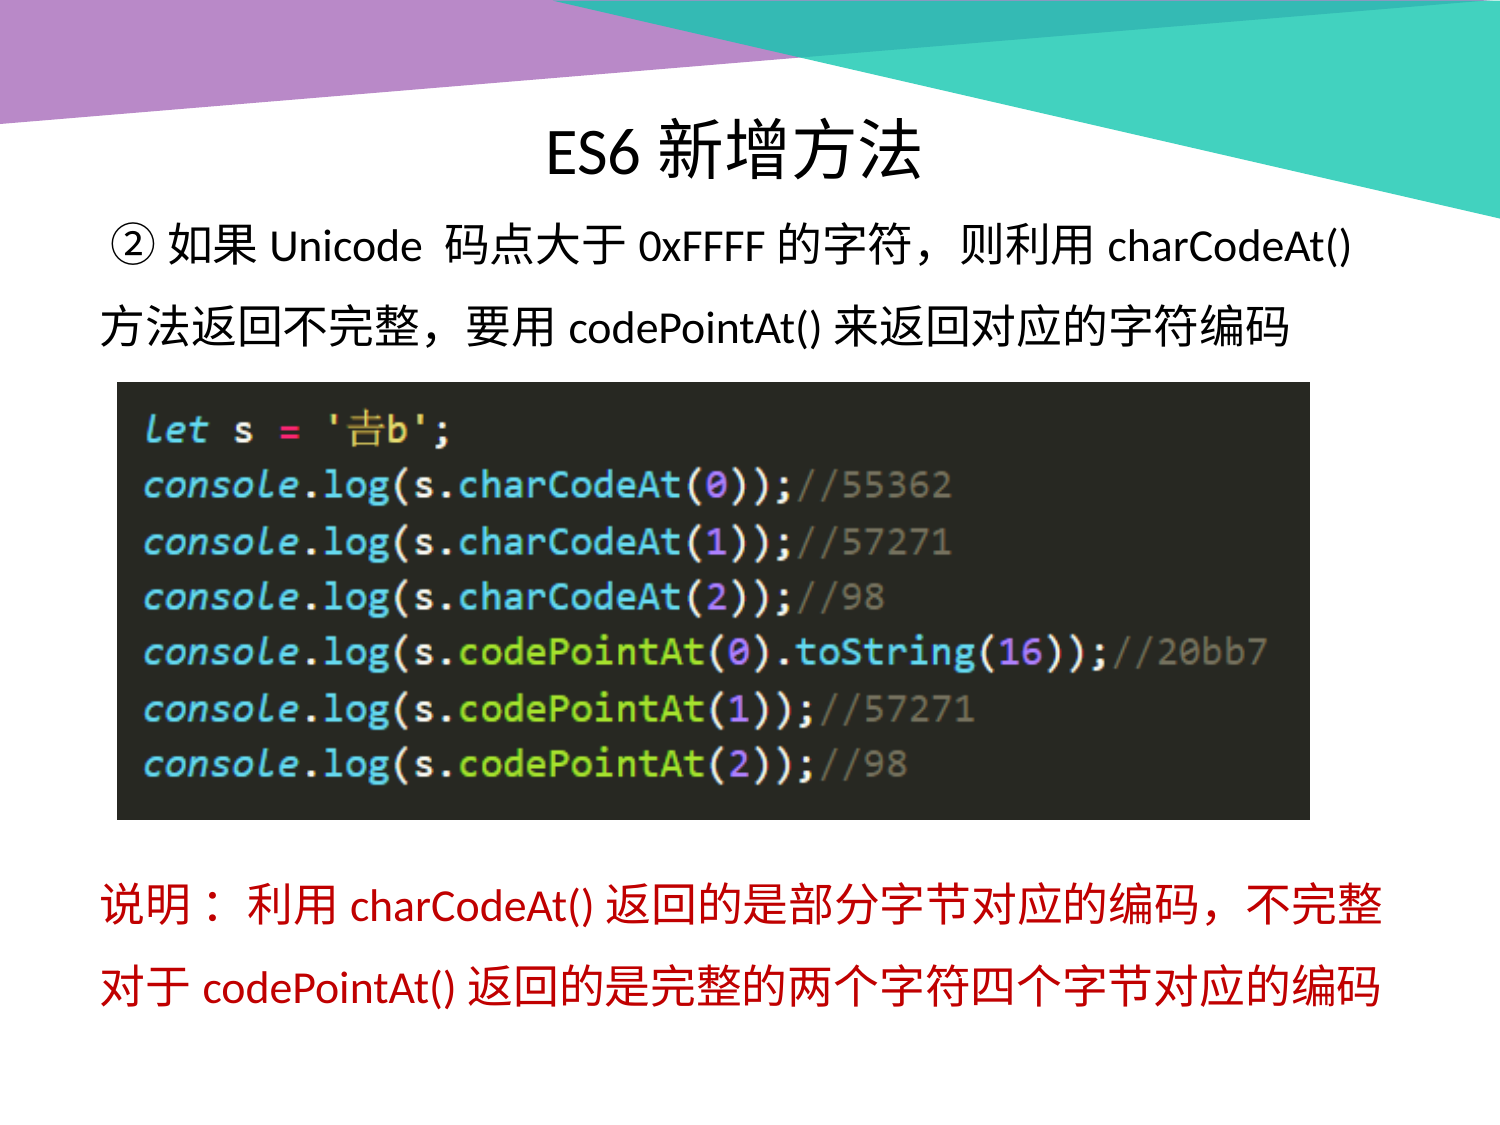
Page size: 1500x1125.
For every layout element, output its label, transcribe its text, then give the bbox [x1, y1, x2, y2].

picture [117, 382, 1311, 820]
text_box ES6新增方法 ②如果Unicode 码点大于0xFFFF的字符，则利用charCodeAt()方法返回不完整，要用codePointAt()来返回对应的字符编码 说明 ：利用charCodeAt()返回的是部分字节对应的编码，不完整 对于codePointAt()返回的是完整的两个字符四个字节对应的编码 [85, 61, 1415, 925]
